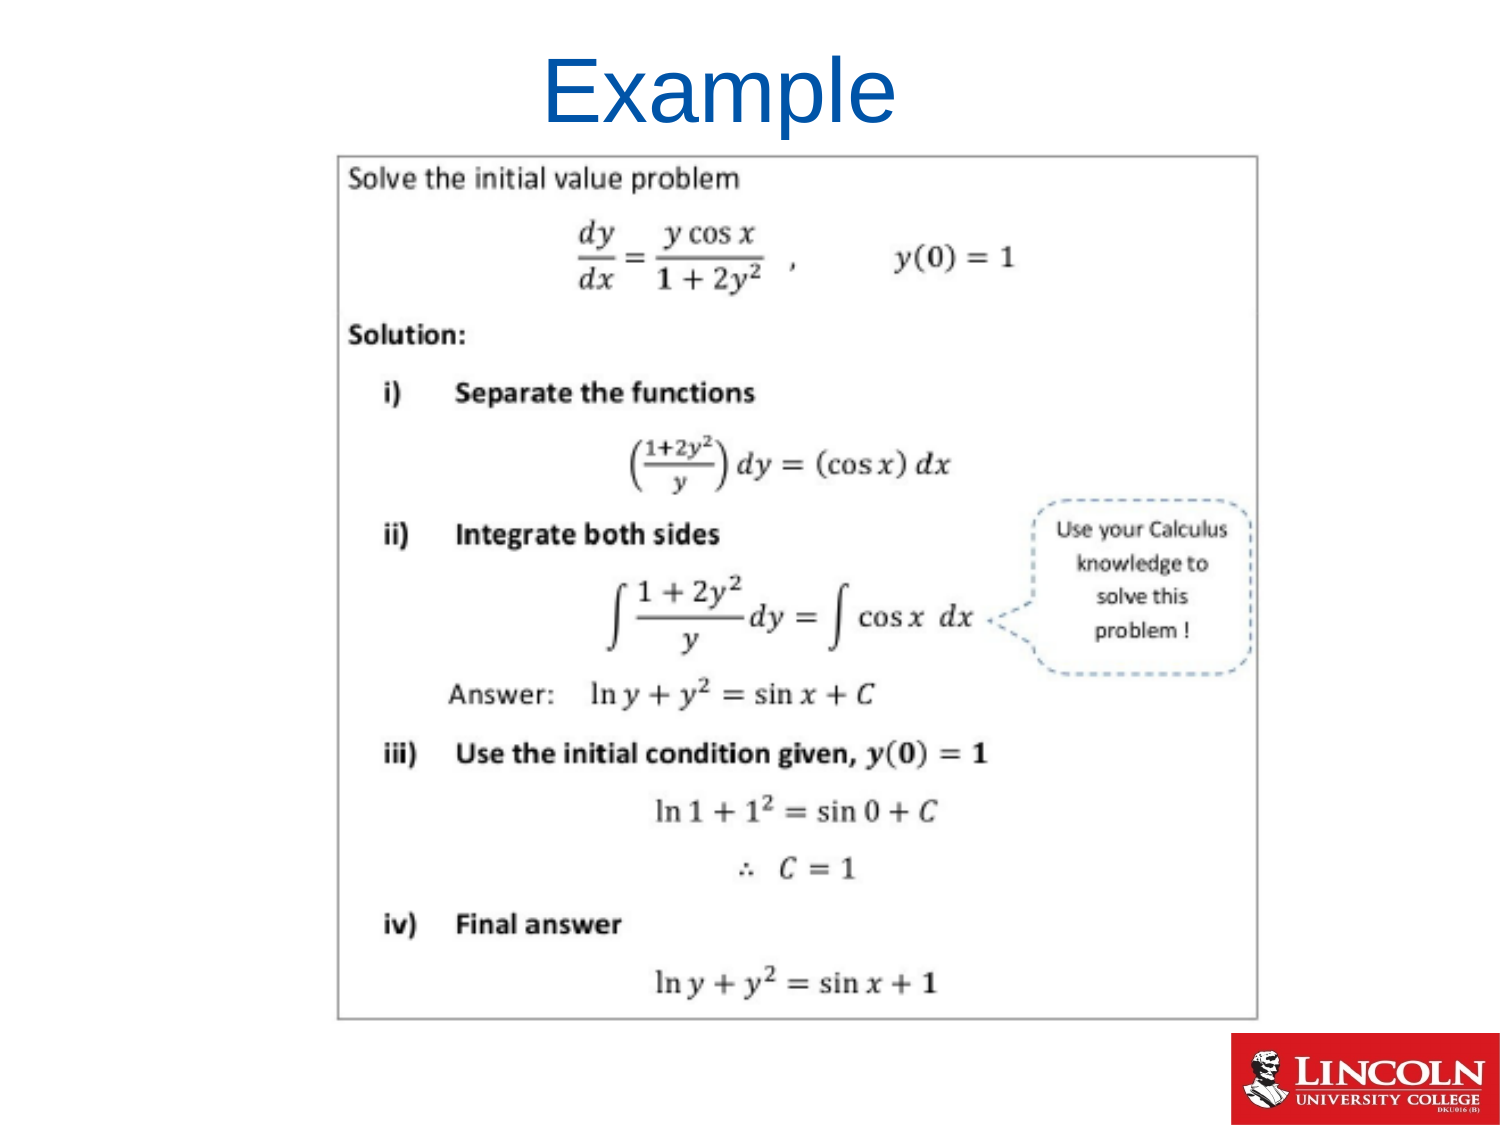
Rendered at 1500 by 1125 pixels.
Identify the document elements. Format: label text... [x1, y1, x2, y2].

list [324, 140, 1276, 1039]
picture [1231, 1033, 1500, 1125]
title Example [99, 0, 1341, 180]
